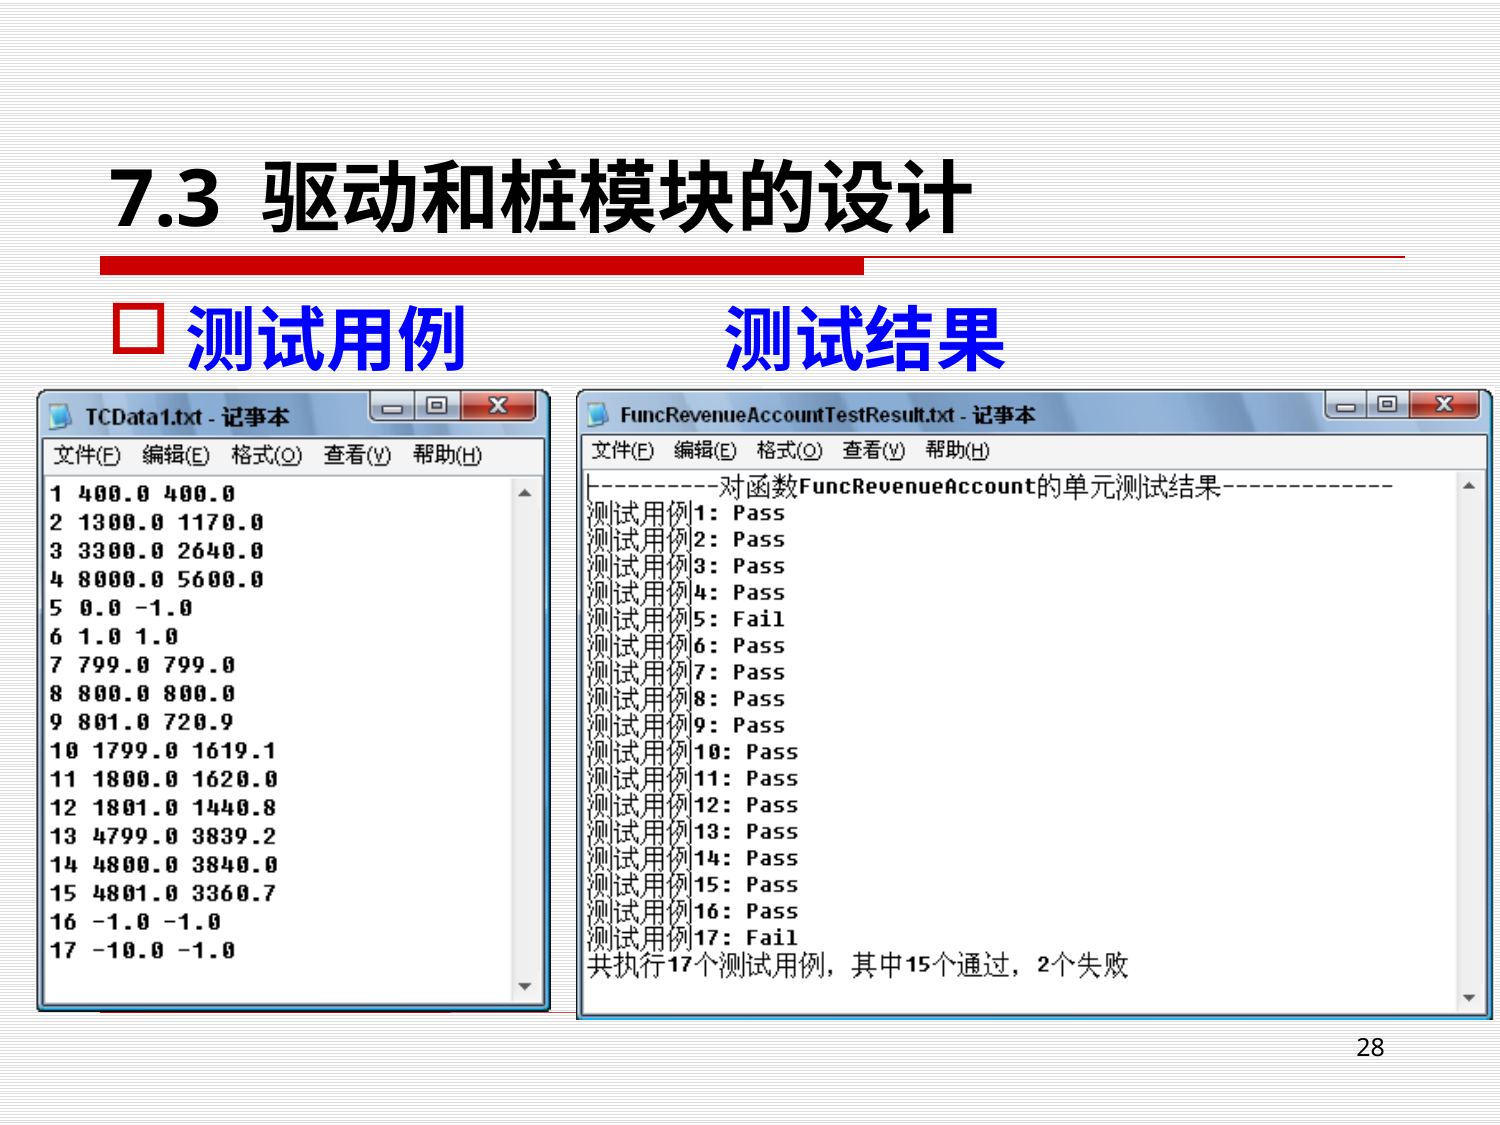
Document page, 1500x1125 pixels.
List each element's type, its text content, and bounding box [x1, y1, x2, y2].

slide_number 28 [1074, 1027, 1401, 1103]
title 7.3 驱动和桩模块的设计 [94, 50, 1407, 250]
picture [576, 386, 1496, 1020]
list 测试用例 测试结果 [92, 287, 1406, 988]
picture [34, 386, 551, 1012]
